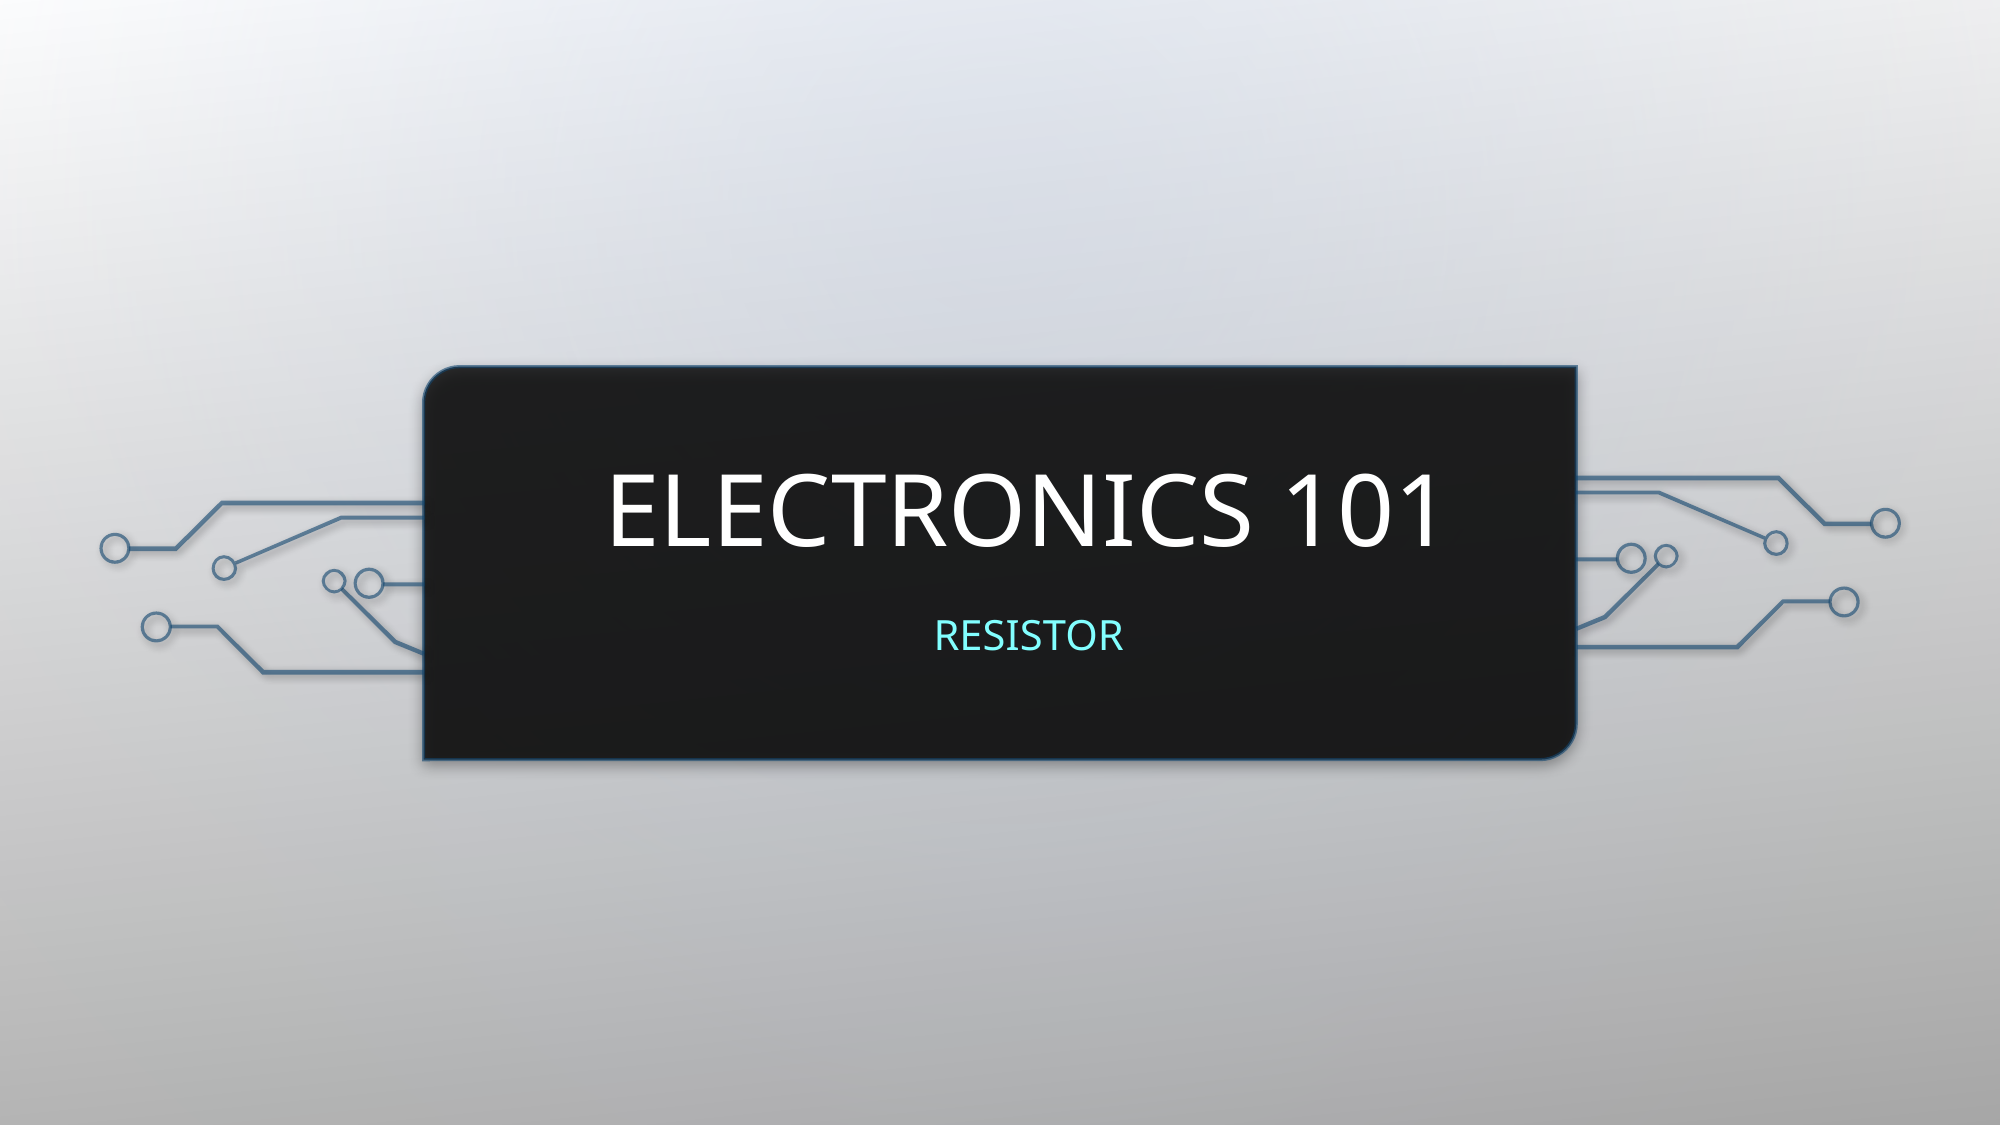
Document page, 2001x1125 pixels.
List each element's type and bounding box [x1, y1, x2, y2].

text_box [99, 475, 1902, 675]
text_box [0, 0, 2000, 1125]
